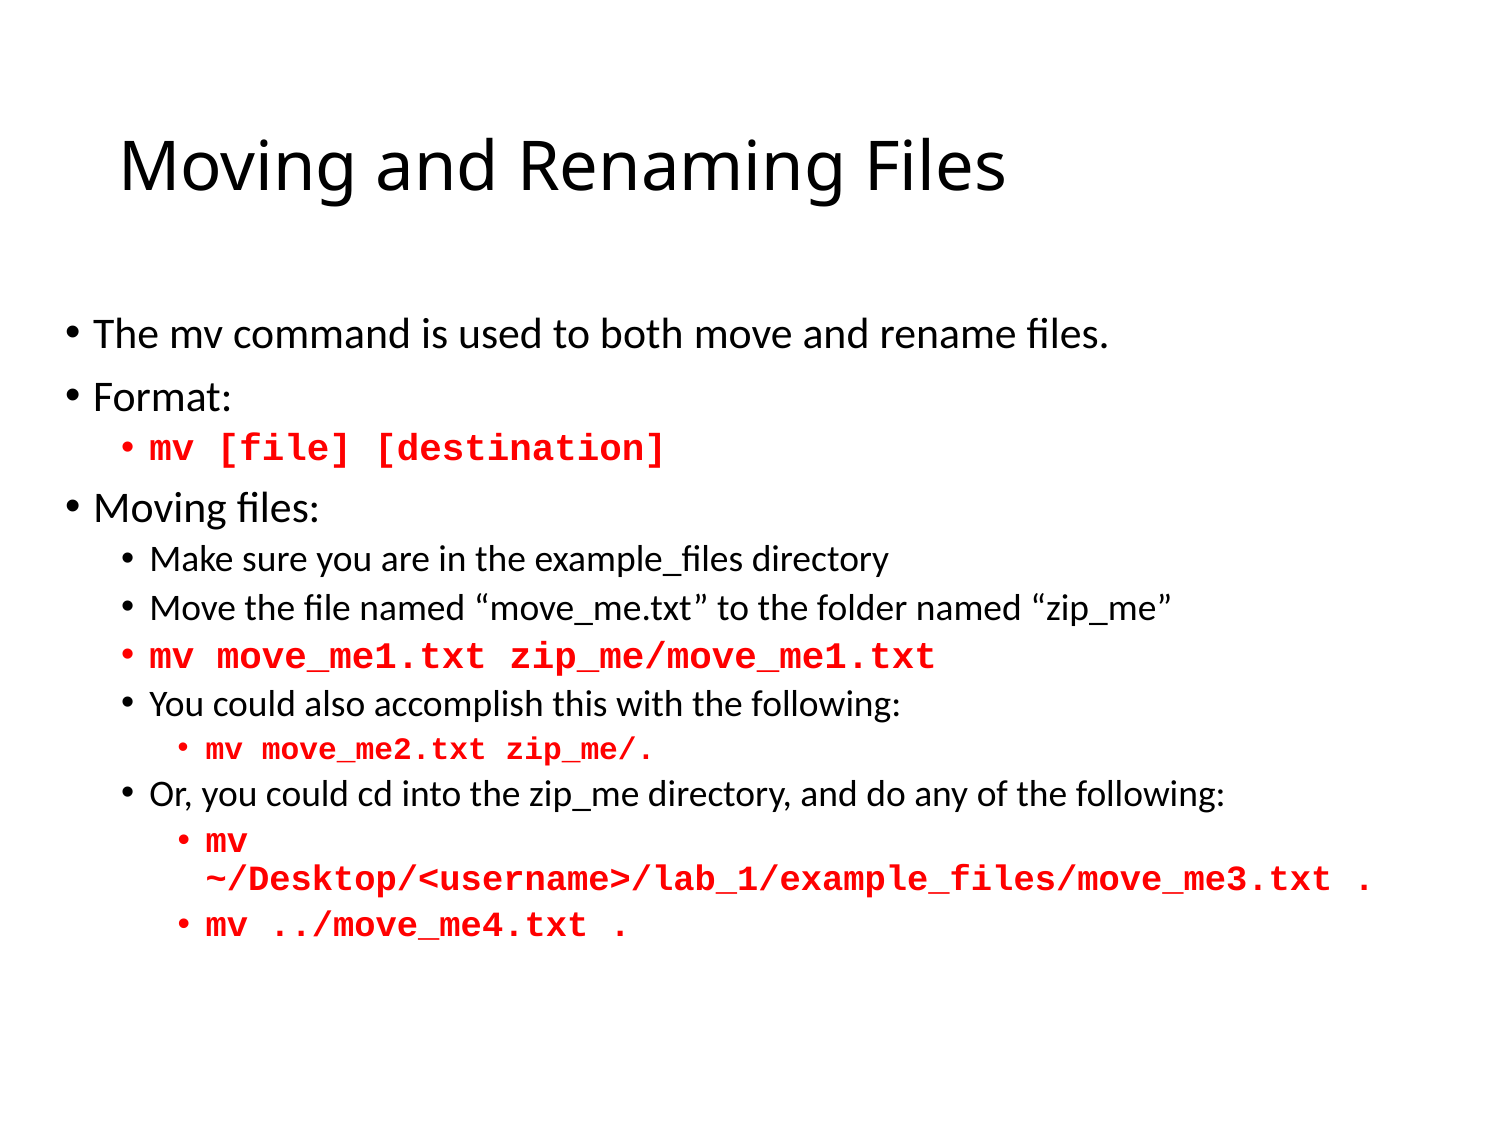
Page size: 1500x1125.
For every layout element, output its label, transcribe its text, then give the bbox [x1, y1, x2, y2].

list The mv command is used to both move and rename files. Format: mv [file] [destination] Moving files: Make sure you are in the example_files directory Move the file named “move_me.txt” to the folder named “zip_me” mv move_me1.txt zip_me/move_me1.txt You could also accomplish this with the following: mv move_me2.txt zip_me/. Or, you could cd into the zip_me directory, and do any of the following: mv ~/Desktop/<username>/lab_1/example_files/move_me3.txt . mv ../move_me4.txt . [50, 302, 1450, 1025]
title Moving and Renaming Files [103, 59, 1397, 278]
